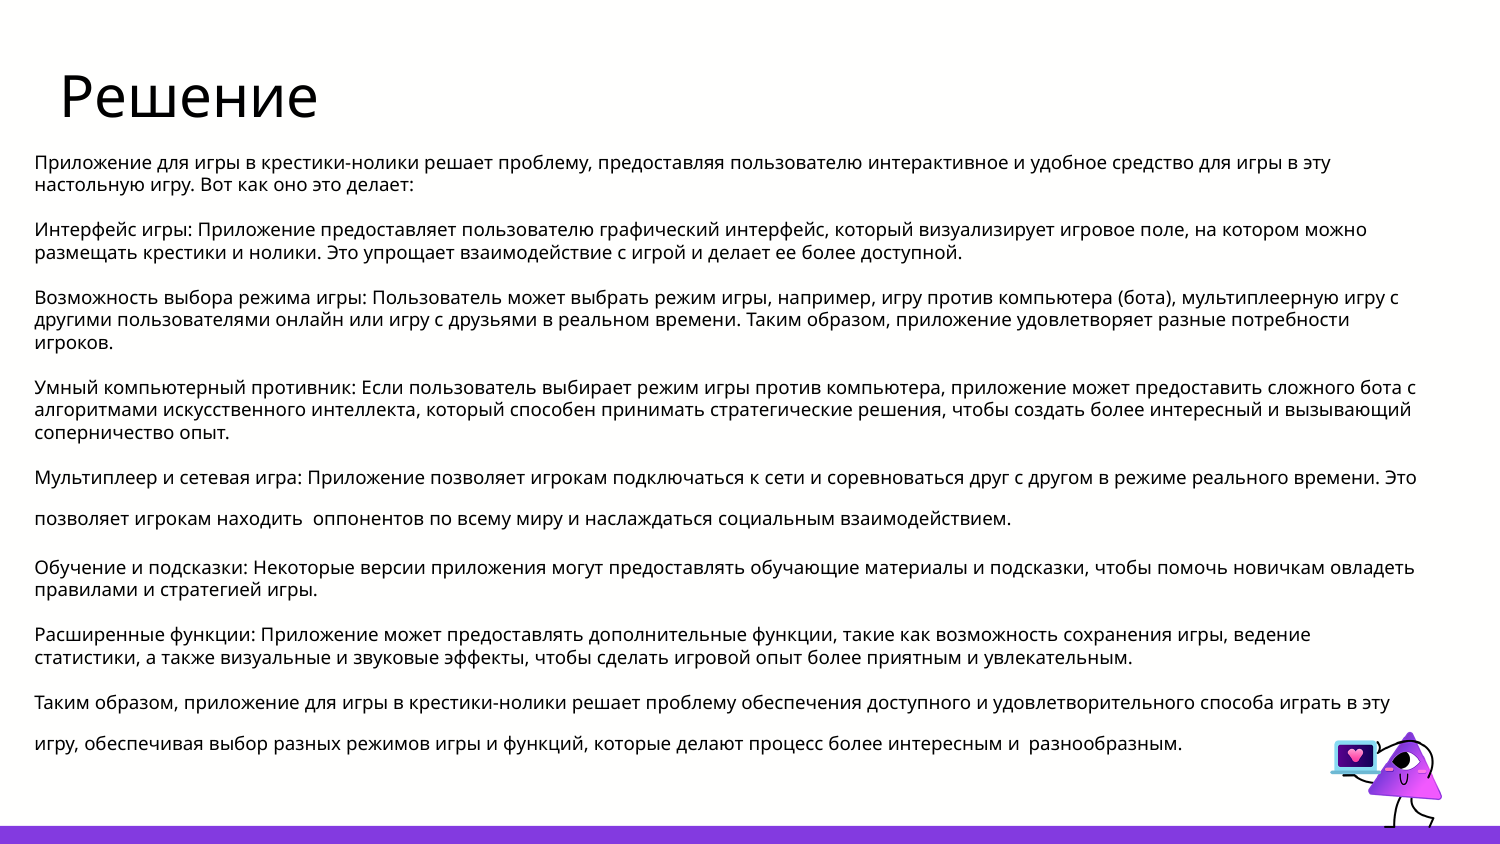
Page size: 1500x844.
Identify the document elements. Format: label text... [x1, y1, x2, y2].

title Решение [59, 59, 1441, 150]
list Приложение для игры в крестики-нолики решает проблему, предоставляя пользователю интерактивное и удобное средство для игры в эту настольную игру. Вот как оно это делает: Интерфейс игры: Приложение предоставляет пользователю графический интерфейс, который визуализирует игровое поле, на котором можно размещать крестики и нолики. Это упрощает взаимодействие с игрой и делает ее более доступной. Возможность выбора режима игры: Пользователь может выбрать режим игры, например, игру против компьютера (бота), мультиплеерную игру с другими пользователями онлайн или игру с друзьями в реальном времени. Таким образом, приложение удовлетворяет разные потребности игроков. Умный компьютерный противник: Если пользователь выбирает режим игры против компьютера, приложение может предоставить сложного бота с алгоритмами искусственного интеллекта, который способен принимать стратегические решения, чтобы создать более интересный и вызывающий соперничество опыт. Мультиплеер и сетевая игра: Приложение позволяет игрокам подключаться к сети и соревноваться друг с другом в режиме реального времени. Это позволяет игрокам находить оппонентов по всему миру и наслаждаться социальным взаимодействием. Обучение и подсказки: Некоторые версии приложения могут предоставлять обучающие материалы и подсказки, чтобы помочь новичкам овладеть правилами и стратегией игры. Расширенные функции: Приложение может предоставлять дополнительные функции, такие как возможность сохранения игры, ведение статистики, а также визуальные и звуковые эффекты, чтобы сделать игровой опыт более приятным и увлекательным. Таким образом, приложение для игры в крестики-нолики решает проблему обеспечения доступного и удовлетворительного способа играть в эту игру, обеспечивая выбор разных режимов игры и функций, которые делают процесс более интересным и разнообразным. [34, 150, 1418, 650]
picture [1330, 725, 1442, 828]
